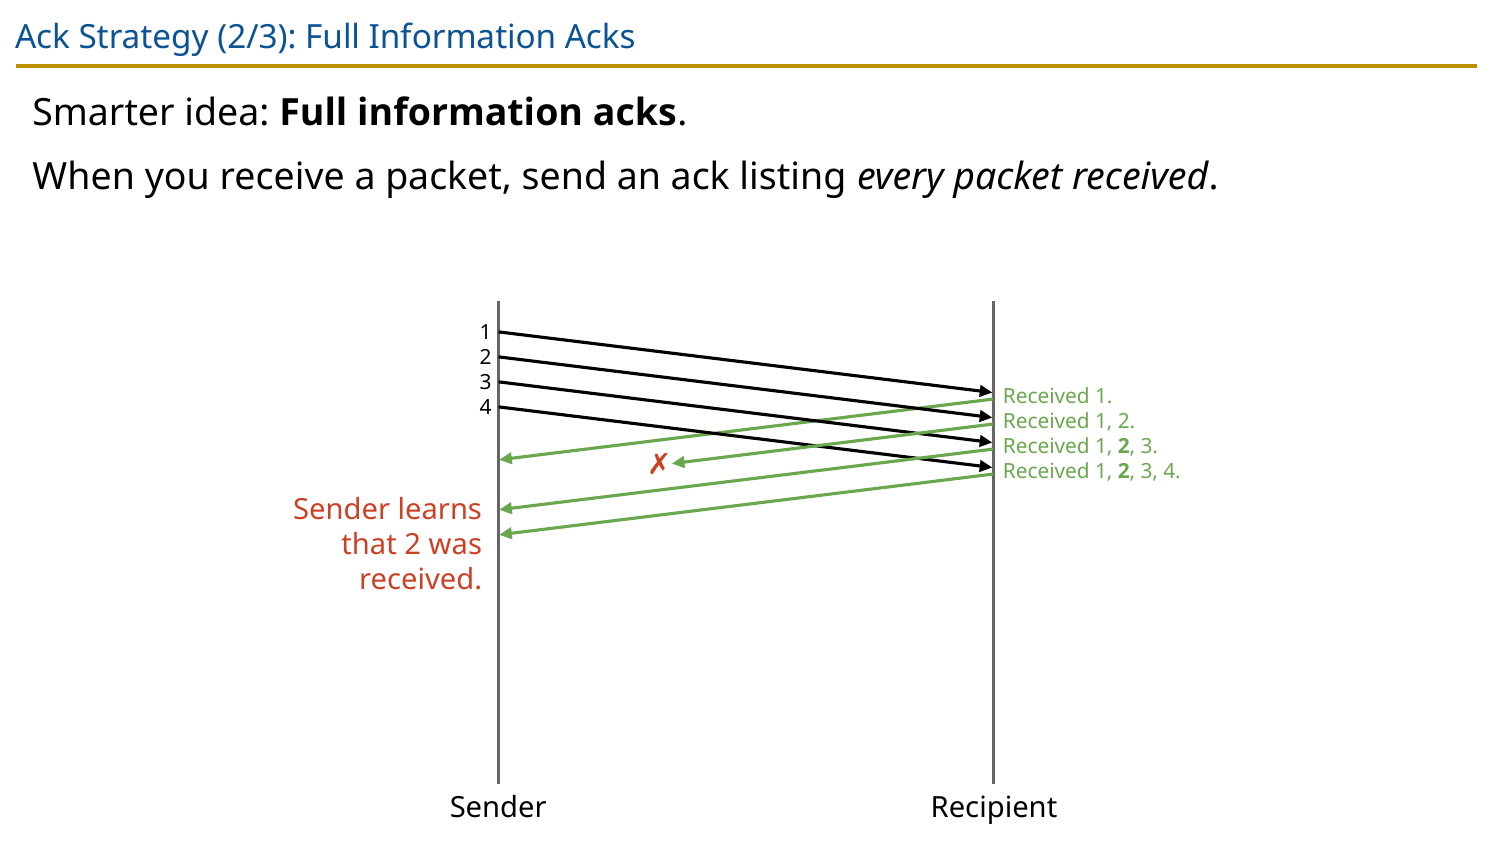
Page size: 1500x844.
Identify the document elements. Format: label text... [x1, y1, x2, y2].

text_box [498, 381, 993, 406]
text_box 1 2 3 4 [462, 303, 497, 434]
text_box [498, 331, 993, 356]
text_box Sender learns that 2 was received. [221, 486, 493, 600]
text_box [498, 356, 993, 381]
text_box Sender [407, 783, 589, 828]
text_box 1 2 3 4 [499, 303, 507, 330]
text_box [499, 473, 994, 535]
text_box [499, 448, 670, 473]
list Smarter idea: Full information acks. When you receive a packet, send an ack listing every packet received. [17, 65, 1480, 285]
text_box Received 1. Received 1, 2. Received 1, 2, 3. Received 1, 2, 3, 4. [998, 368, 1243, 499]
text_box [498, 406, 993, 448]
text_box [671, 423, 994, 464]
title Ack Strategy (2/3): Full Information Acks [0, 0, 1398, 65]
text_box Recipient [895, 783, 1093, 828]
